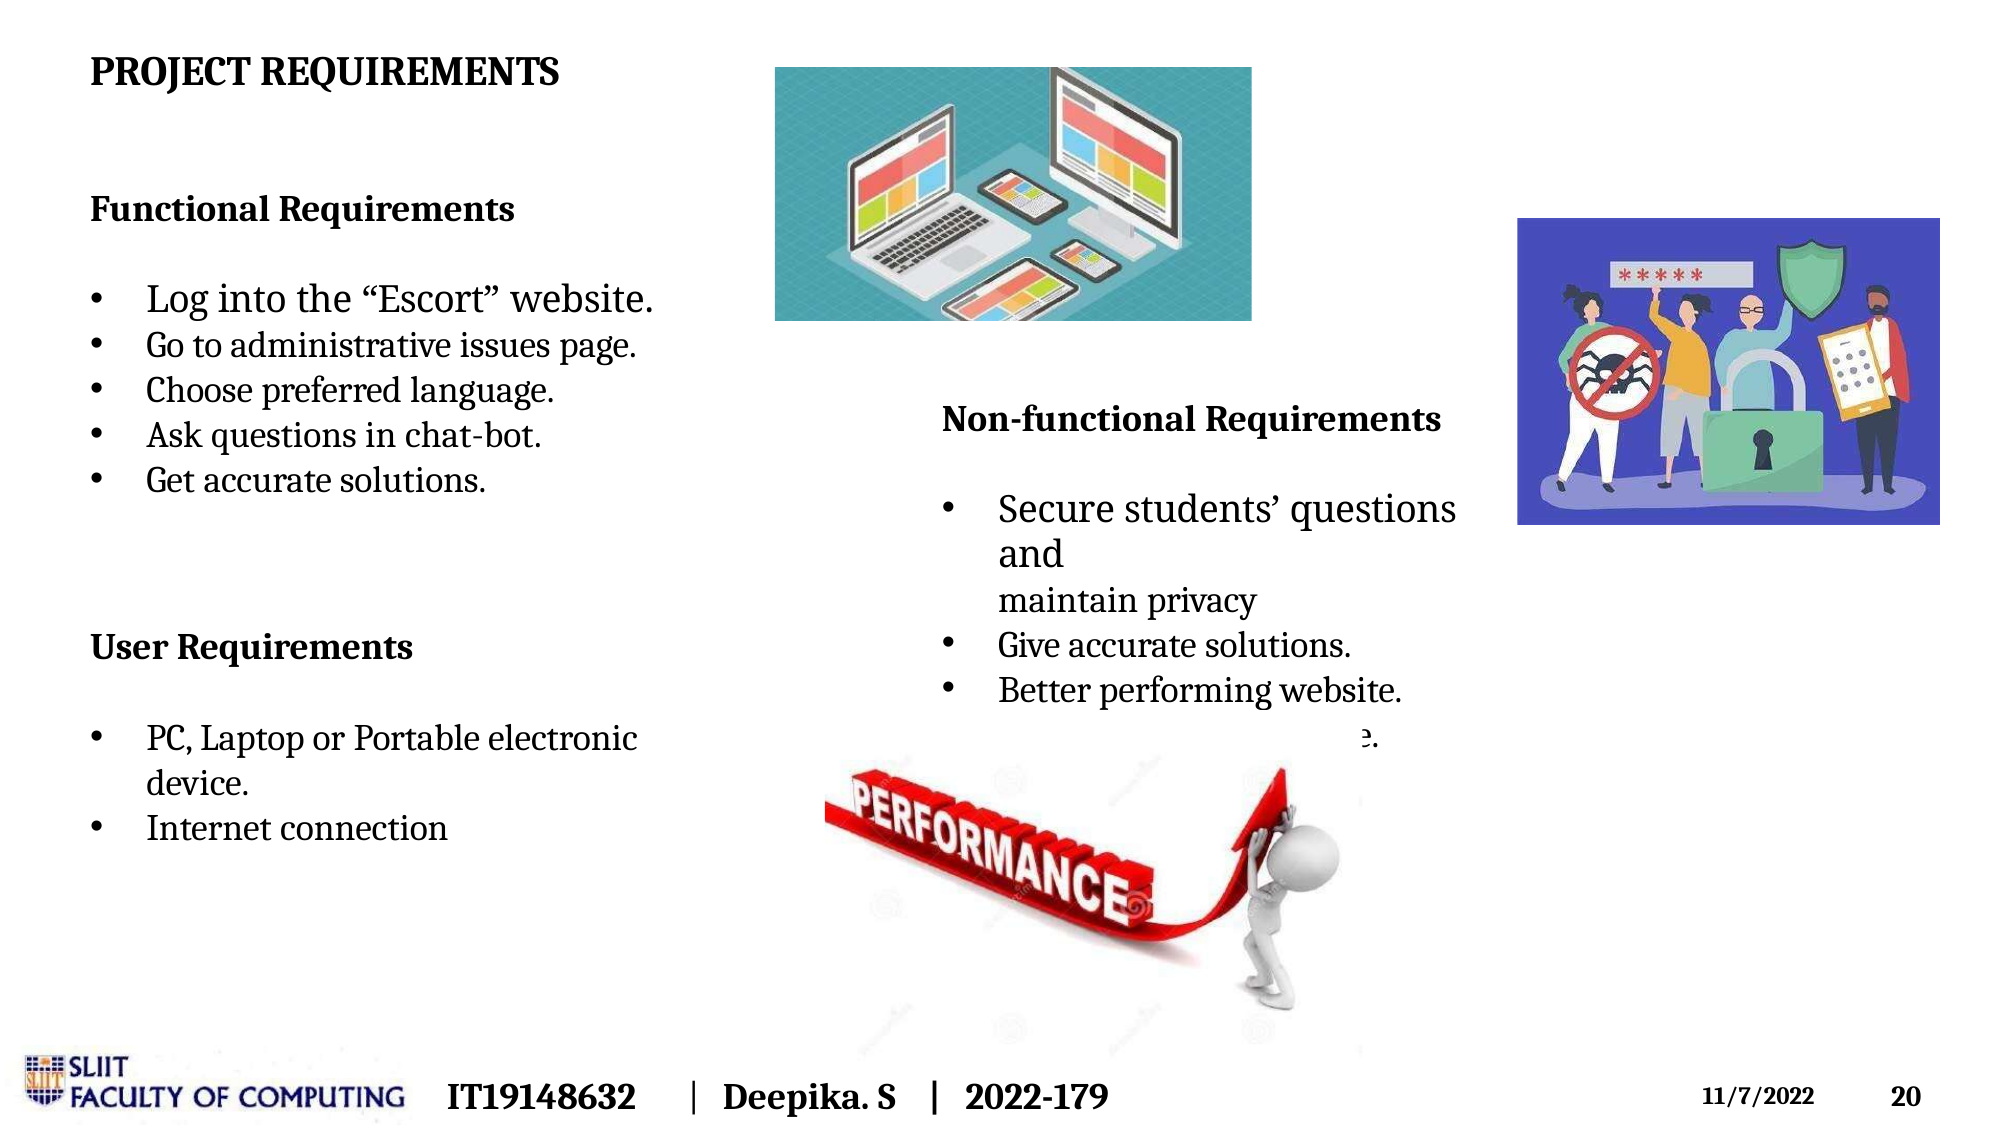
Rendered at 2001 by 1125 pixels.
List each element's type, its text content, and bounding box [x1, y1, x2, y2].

text_box [824, 710, 1363, 1065]
text_box User Requirements PC, Laptop or Portable electronic device. Internet connection [87, 619, 675, 848]
text_box Deepika. S | 2022-179 [720, 1071, 1134, 1117]
text_box [1517, 218, 1940, 525]
title PROJECT REQUIREMENTS [87, 41, 580, 181]
footer 11/7/2022 [1700, 1078, 1834, 1125]
text_box Functional Requirements Log into the “Escort” website. Go to administrative issues page. Choose preferred language. Ask questions in chat-bot. Get accurate solutions. [87, 181, 671, 501]
text_box IT19148632 | [444, 1071, 700, 1117]
picture [5, 1045, 413, 1124]
text_box Non-functional Requirements Secure students’ questions and maintain privacy Give accurate solutions. Better performing website. Reliability of the website. [939, 391, 1495, 755]
slide_number 10 [1884, 1076, 1932, 1125]
text_box [774, 67, 1252, 321]
